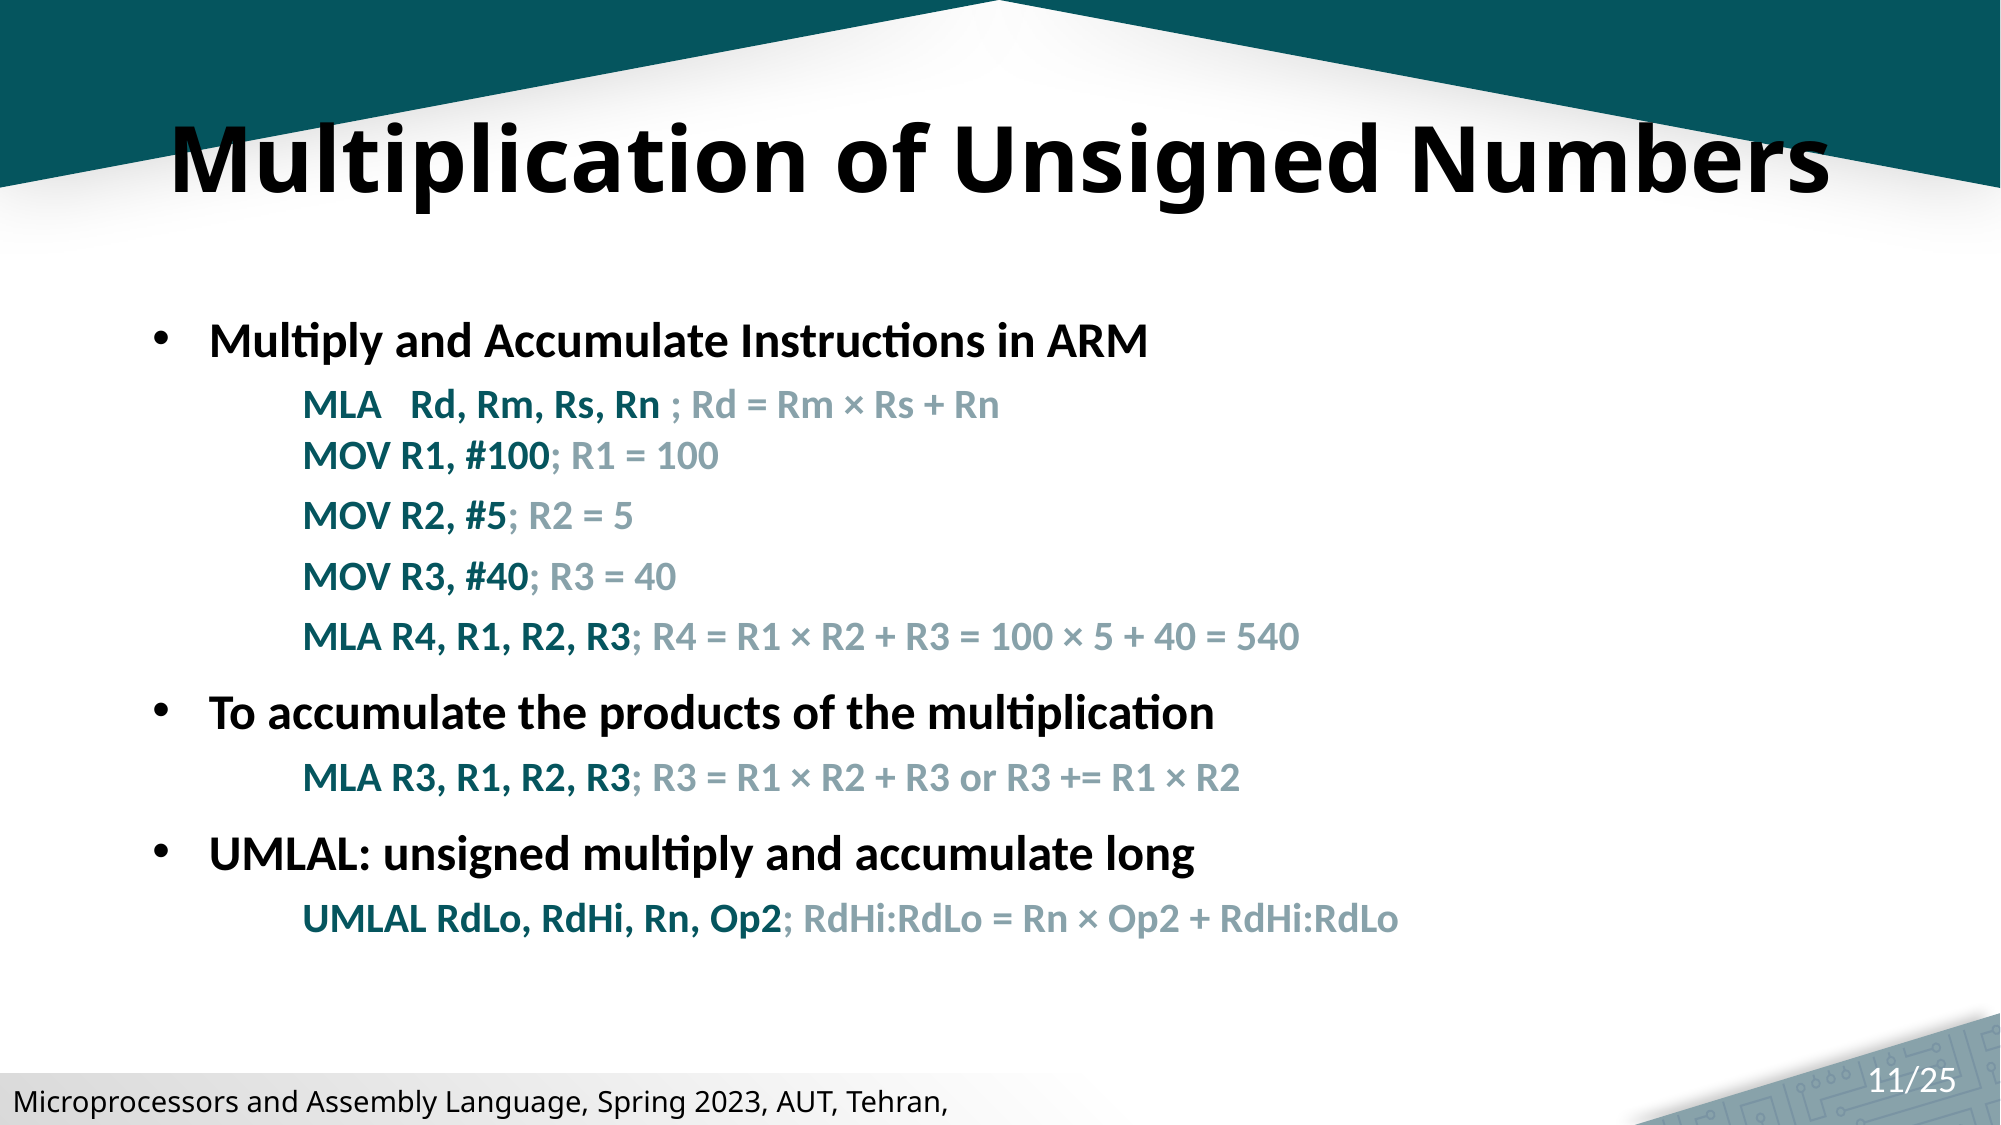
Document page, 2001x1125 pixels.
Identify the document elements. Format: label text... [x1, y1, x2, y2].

title Multiplication of Unsigned Numbers [137, 59, 1863, 278]
list Multiply and Accumulate Instructions in ARM MLA Rd, Rm, Rs, Rn ; Rd = Rm × Rs + Rn MOV R1, #100; R1 = 100 MOV R2, #5; R2 = 5 MOV R3, #40; R3 = 40 MLA R4, R1, R2, R3; R4 = R1 × R2 + R3 = 100 × 5 + 40 = 540 To accumulate the products of the multiplication MLA R3, R1, R2, R3; R3 = R1 × R2 + R3 or R3 += R1 × R2 UMLAL: unsigned multiply and accumulate long UMLAL RdLo, RdHi, Rn, Op2; RdHi:RdLo = Rn × Op2 + RdHi:RdLo [137, 299, 1863, 1014]
slide_number 11/25 [1522, 1047, 1973, 1108]
